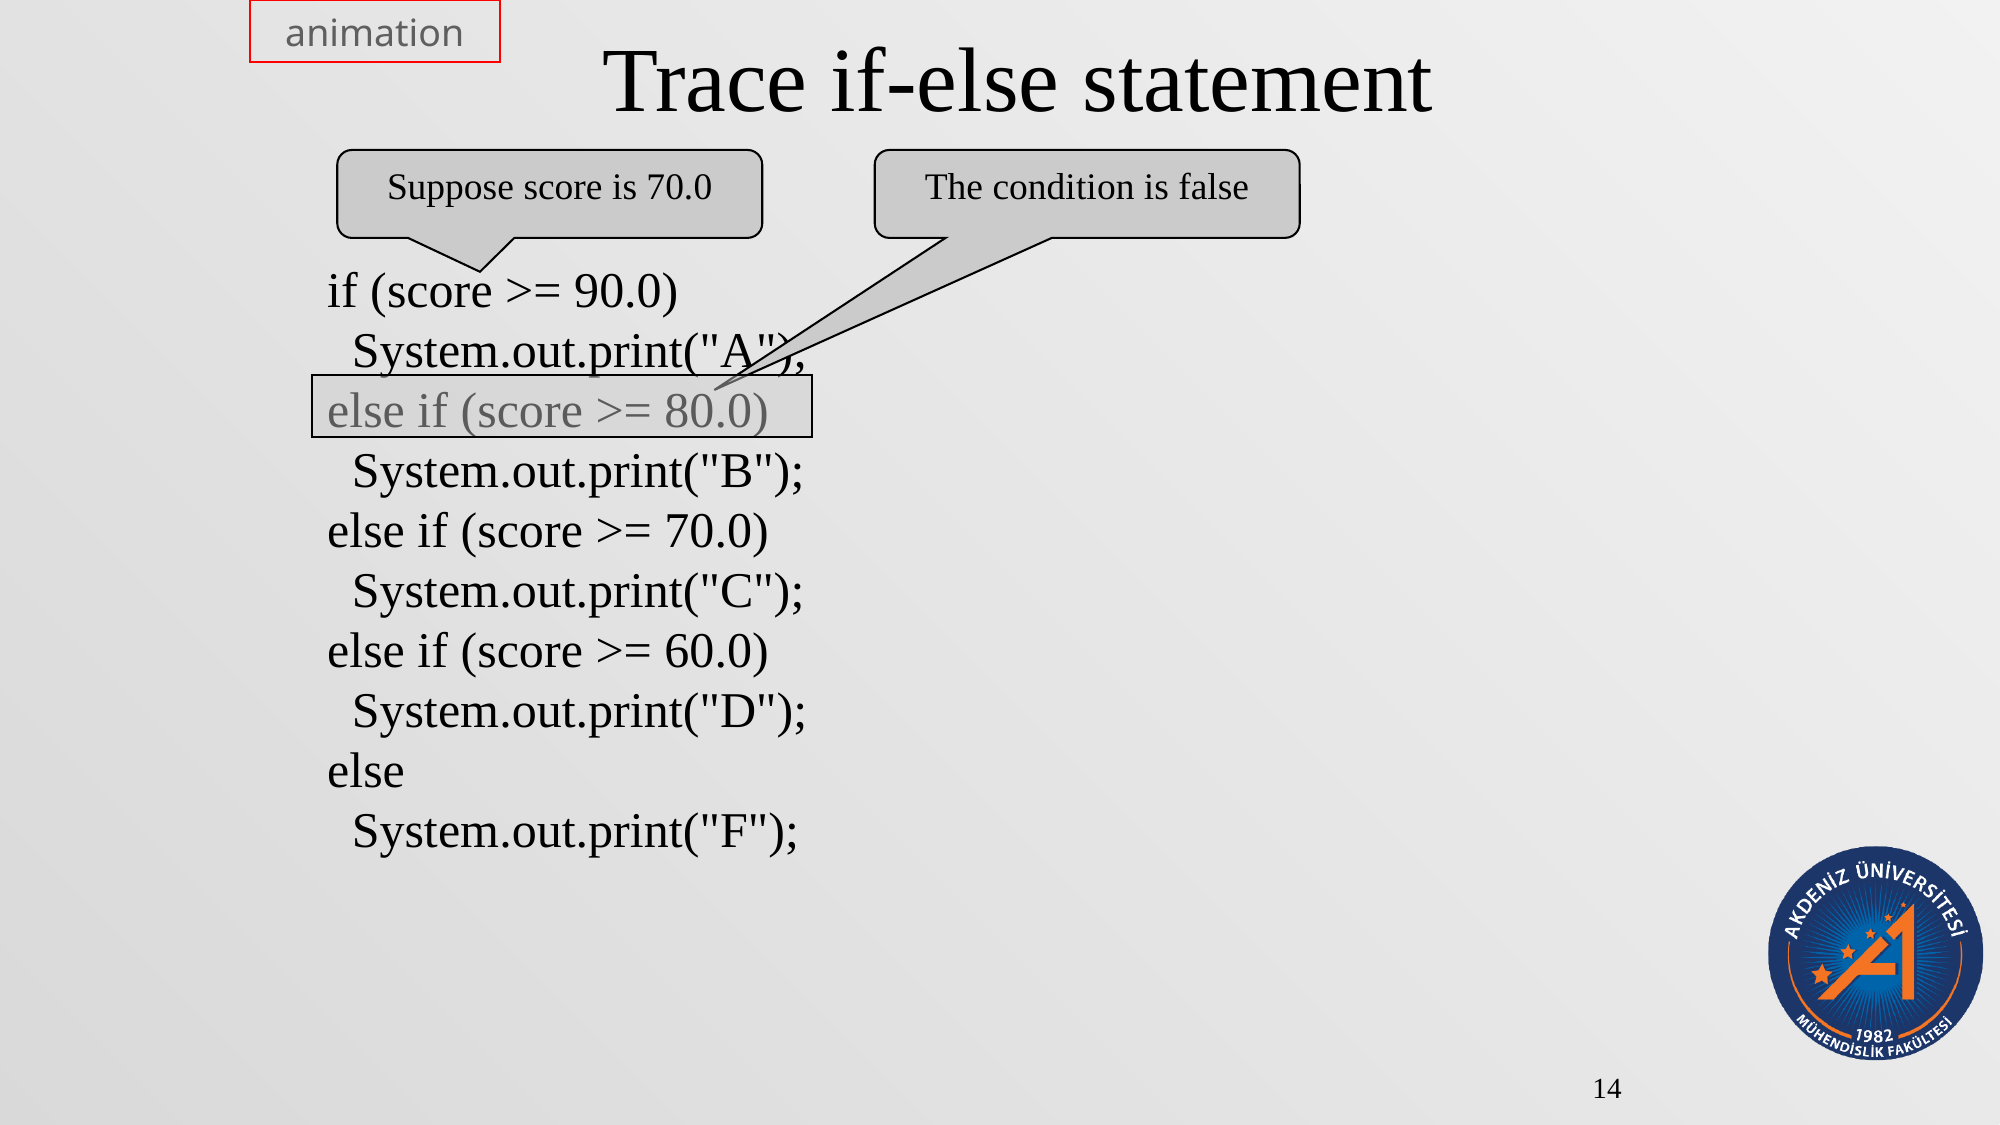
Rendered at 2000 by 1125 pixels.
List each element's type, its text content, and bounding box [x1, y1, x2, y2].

text_box if (score >= 90.0) System.out.print("A"); else if (score >= 80.0) System.out.print("B"); else if (score >= 70.0) System.out.print("C"); else if (score >= 60.0) System.out.print("D"); else System.out.print("F"); [312, 249, 875, 374]
text_box [312, 374, 813, 438]
text_box animation [249, 0, 500, 63]
text_box Trace if-else statement [362, 0, 1675, 150]
text_box Suppose score is 70.0 [337, 149, 763, 272]
text_box 14 [1324, 1049, 1638, 1125]
text_box if (score >= 90.0) System.out.print("A"); else if (score >= 80.0) System.out.print("B"); else if (score >= 70.0) System.out.print("C"); else if (score >= 60.0) System.out.print("D"); else System.out.print("F"); [312, 319, 875, 866]
text_box The condition is false [738, 149, 1300, 374]
picture [1767, 843, 1985, 1061]
